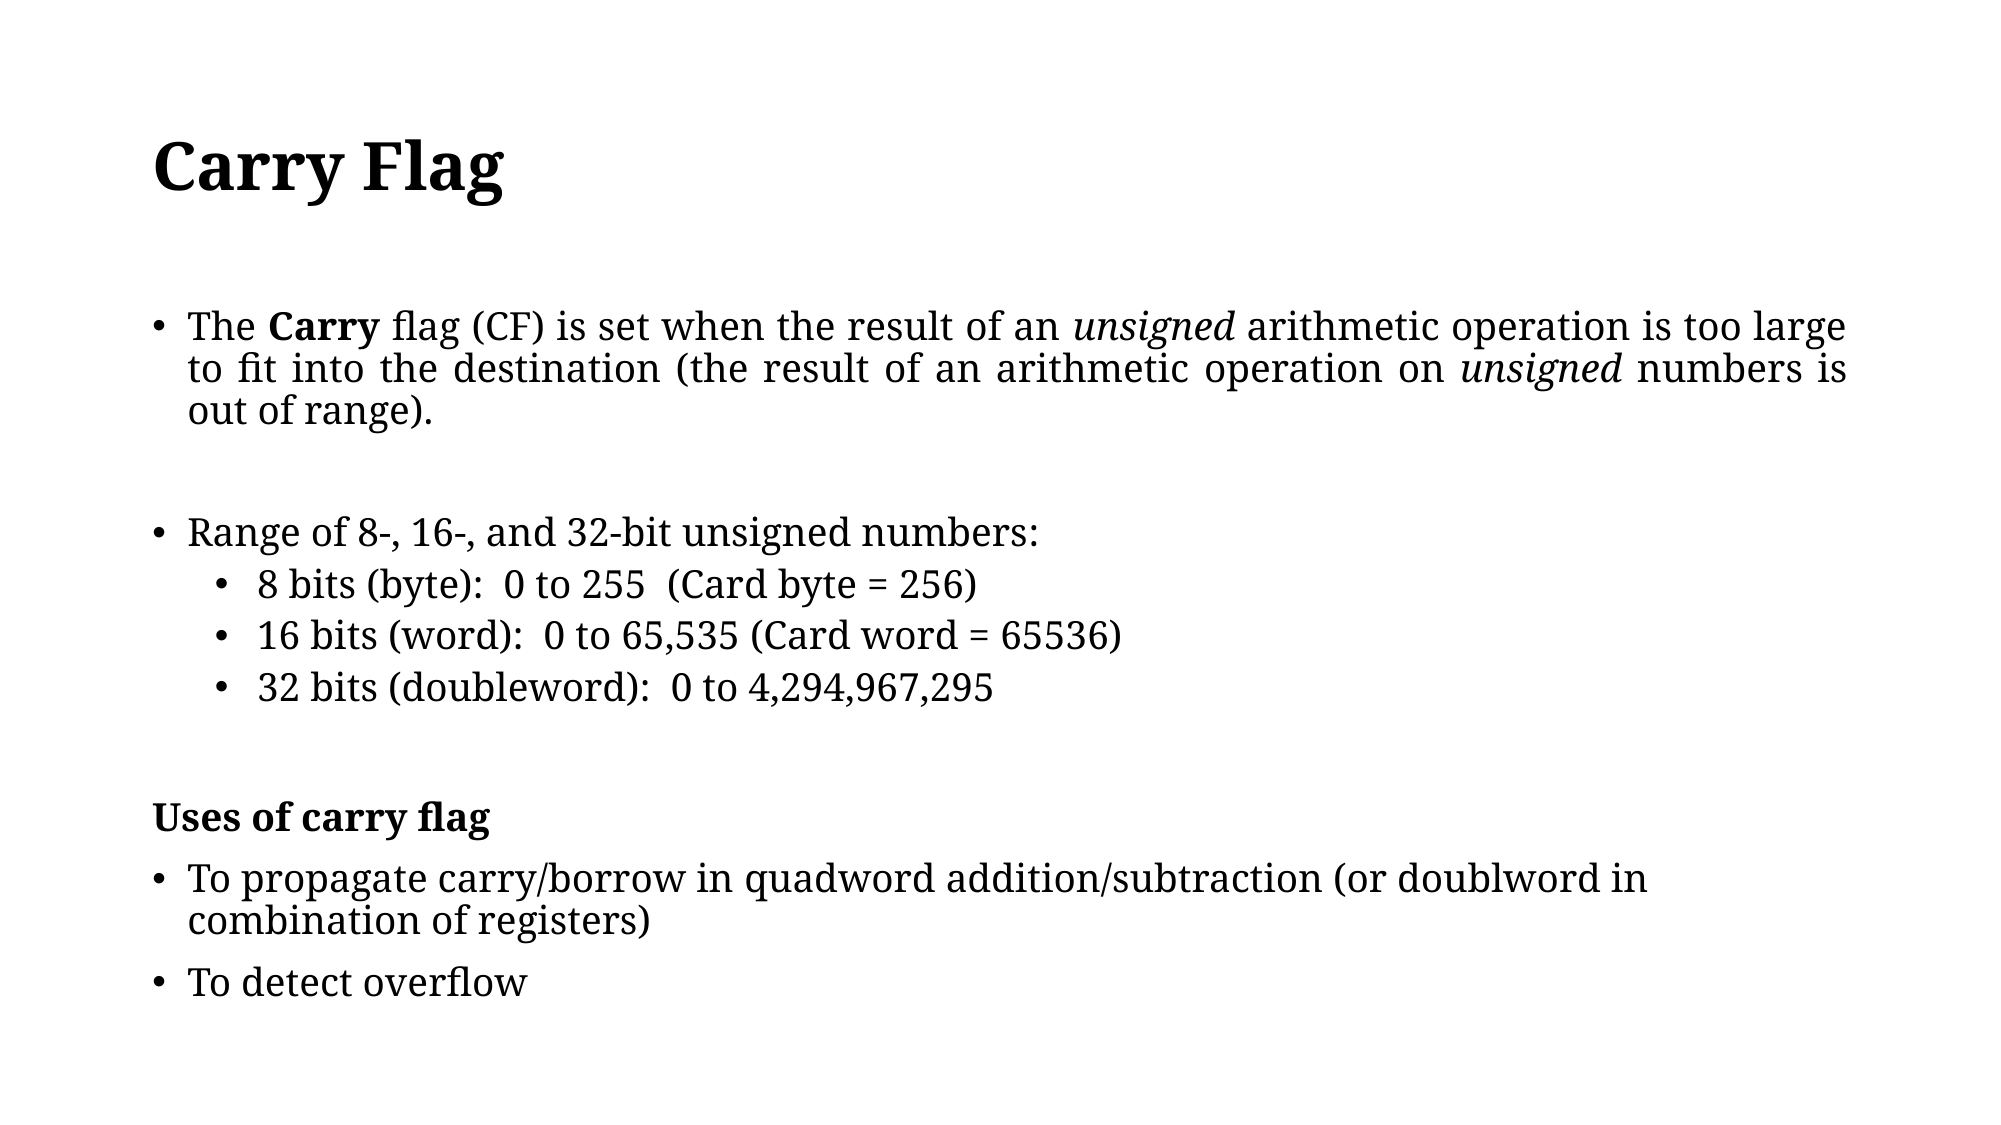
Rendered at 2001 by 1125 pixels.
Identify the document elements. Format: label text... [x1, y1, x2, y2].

list The Carry flag (CF) is set when the result of an unsigned arithmetic operation is too large to fit into the destination (the result of an arithmetic operation on unsigned numbers is out of range). Range of 8-, 16-, and 32-bit unsigned numbers: 8 bits (byte): 0 to 255 (Card byte = 256) 16 bits (word): 0 to 65,535 (Card word = 65536) 32 bits (doubleword): 0 to 4,294,967,295 Uses of carry flag To propagate carry/borrow in quadword addition/subtraction (or doublword in combination of registers) To detect overflow [137, 299, 1863, 1014]
title Carry Flag [137, 59, 1863, 278]
